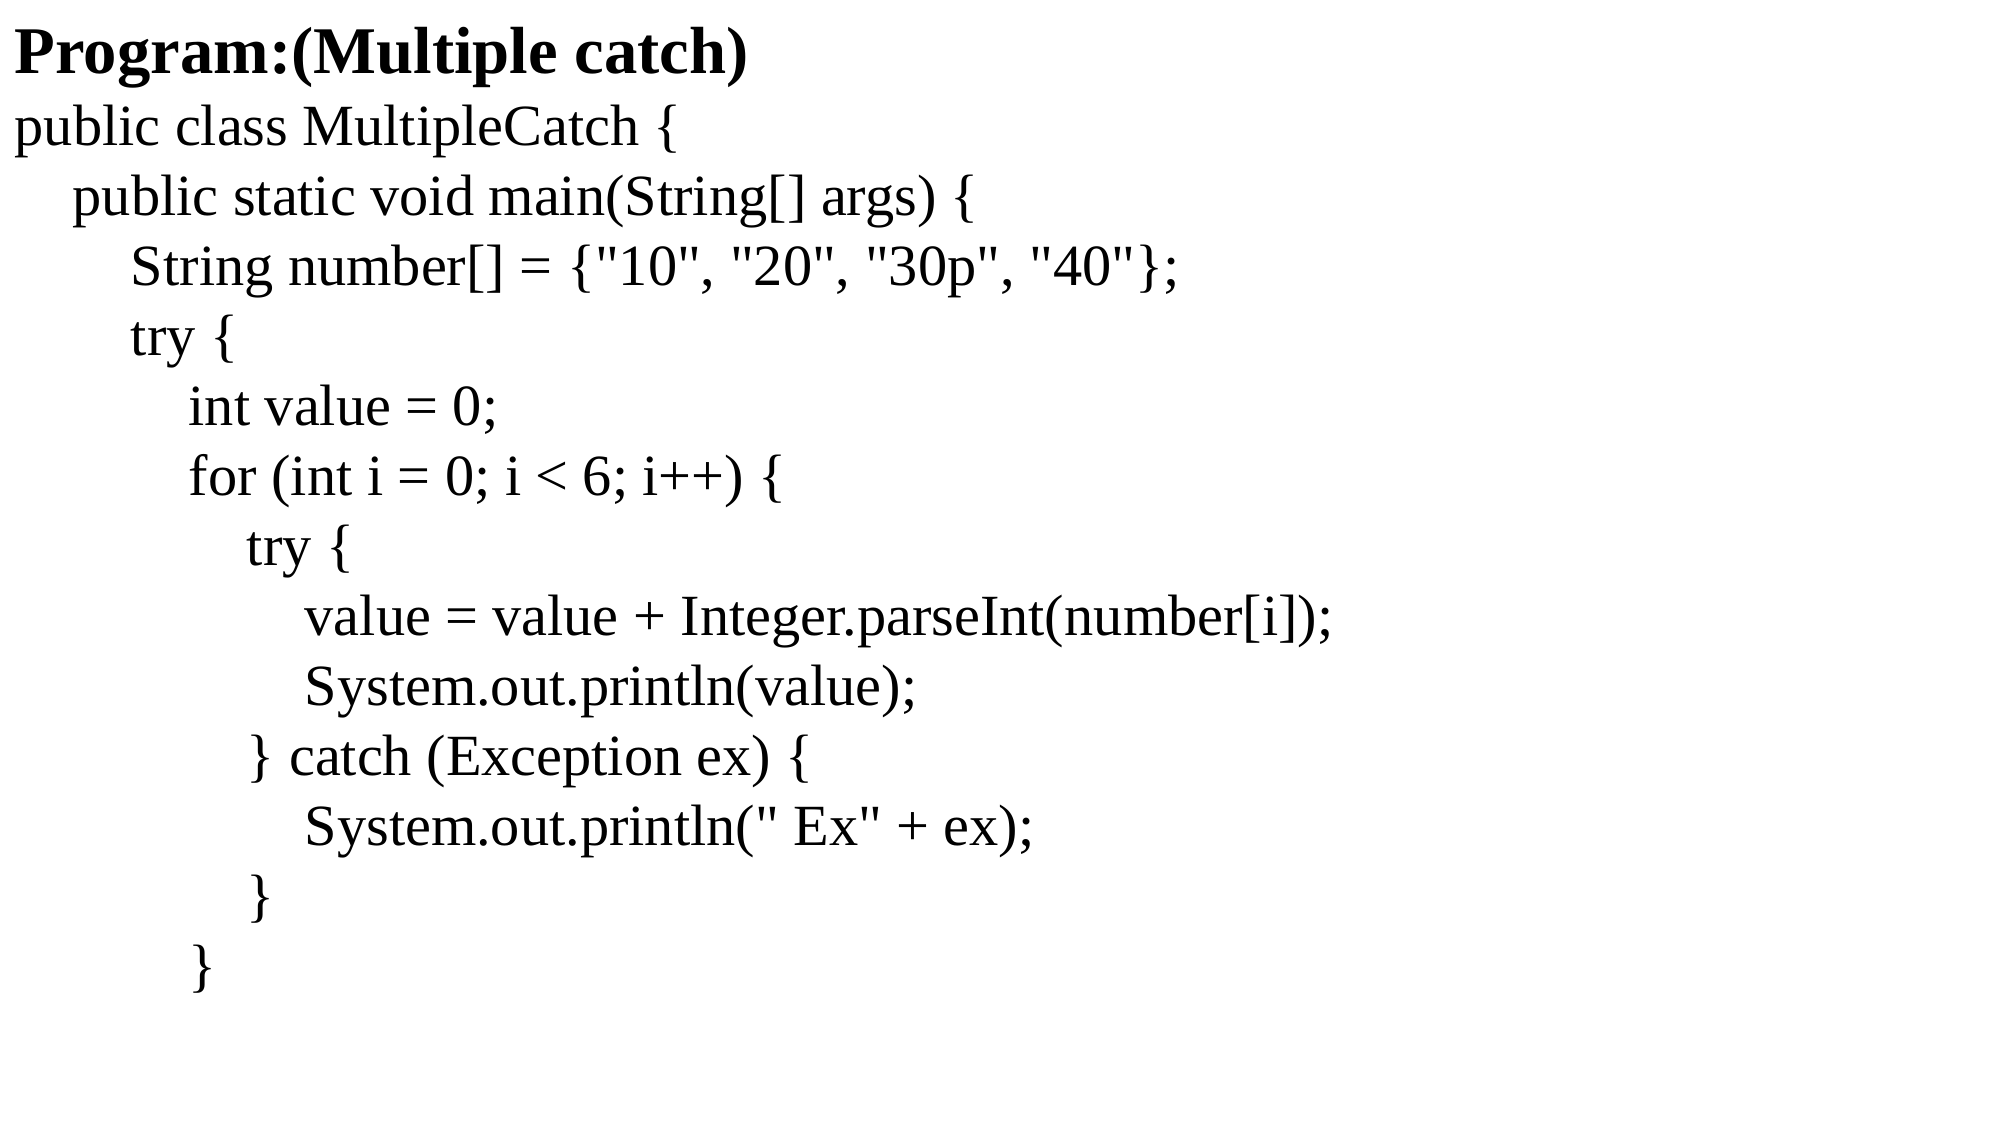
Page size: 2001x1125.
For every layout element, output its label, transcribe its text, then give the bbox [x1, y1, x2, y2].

text_box Program:(Multiple catch) public class MultipleCatch { public static void main(String[] args) { String number[] = {"10", "20", "30p", "40"}; try { int value = 0; for (int i = 0; i < 6; i++) { try { value = value + Integer.parseInt(number[i]); System.out.println(value); } catch (Exception ex) { System.out.println(" Ex" + ex); } } [0, 0, 2000, 1005]
